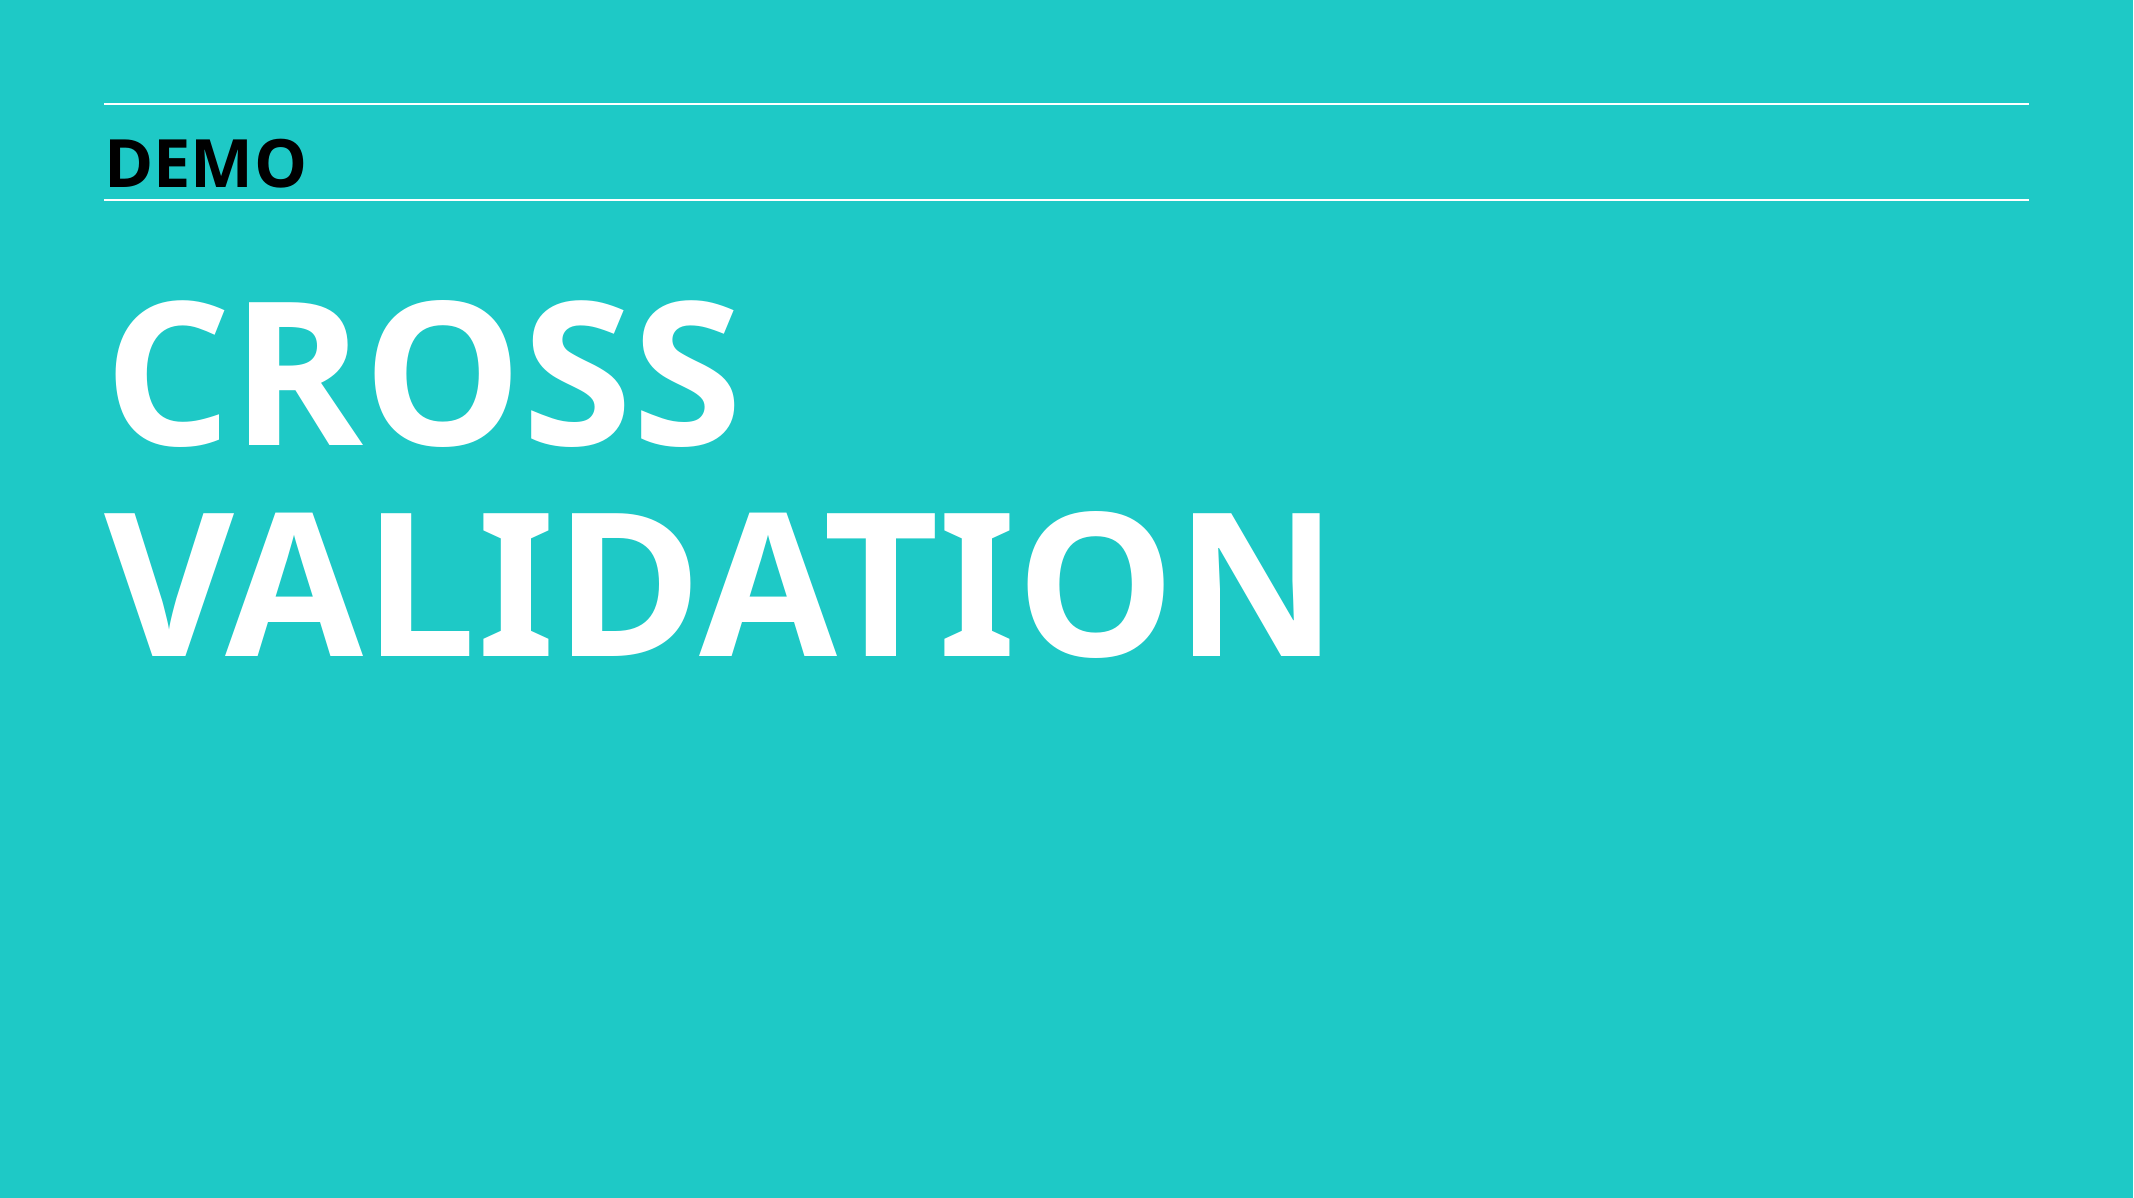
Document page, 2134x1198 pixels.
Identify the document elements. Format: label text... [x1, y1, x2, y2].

text_box DEMO [104, 120, 1771, 192]
text_box CROSS VALIDATION [104, 241, 2030, 703]
